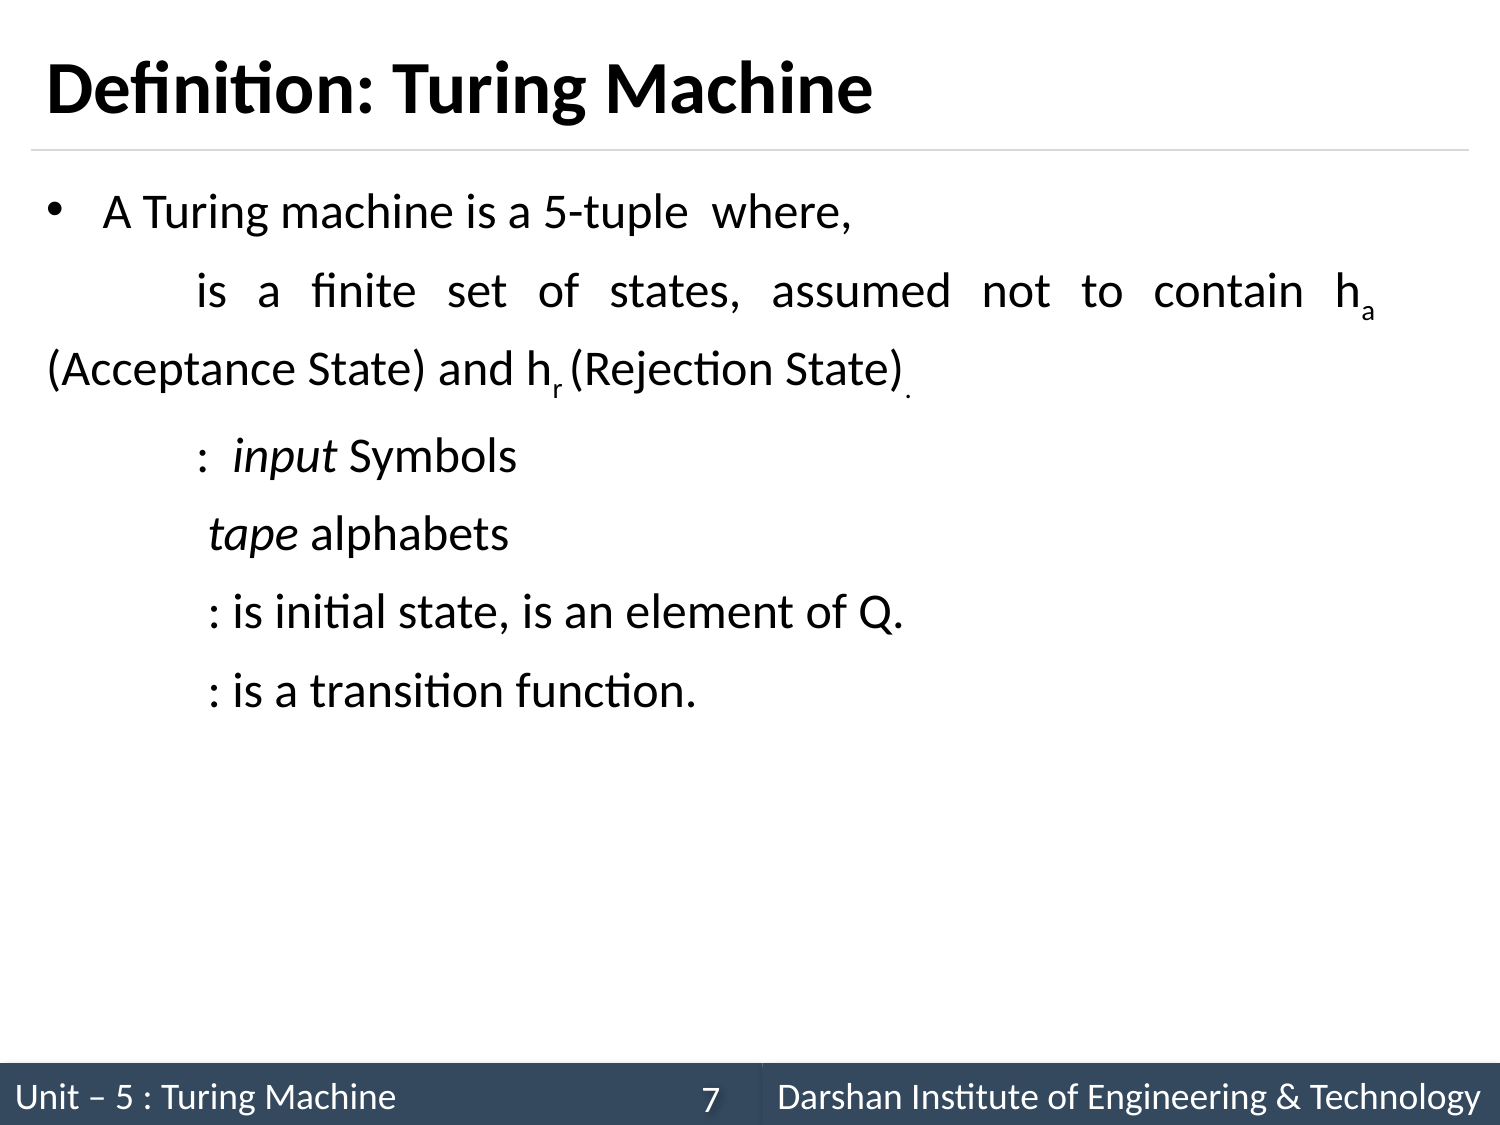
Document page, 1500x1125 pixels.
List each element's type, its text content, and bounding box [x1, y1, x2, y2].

title Definition: Turing Machine [31, 17, 1469, 150]
